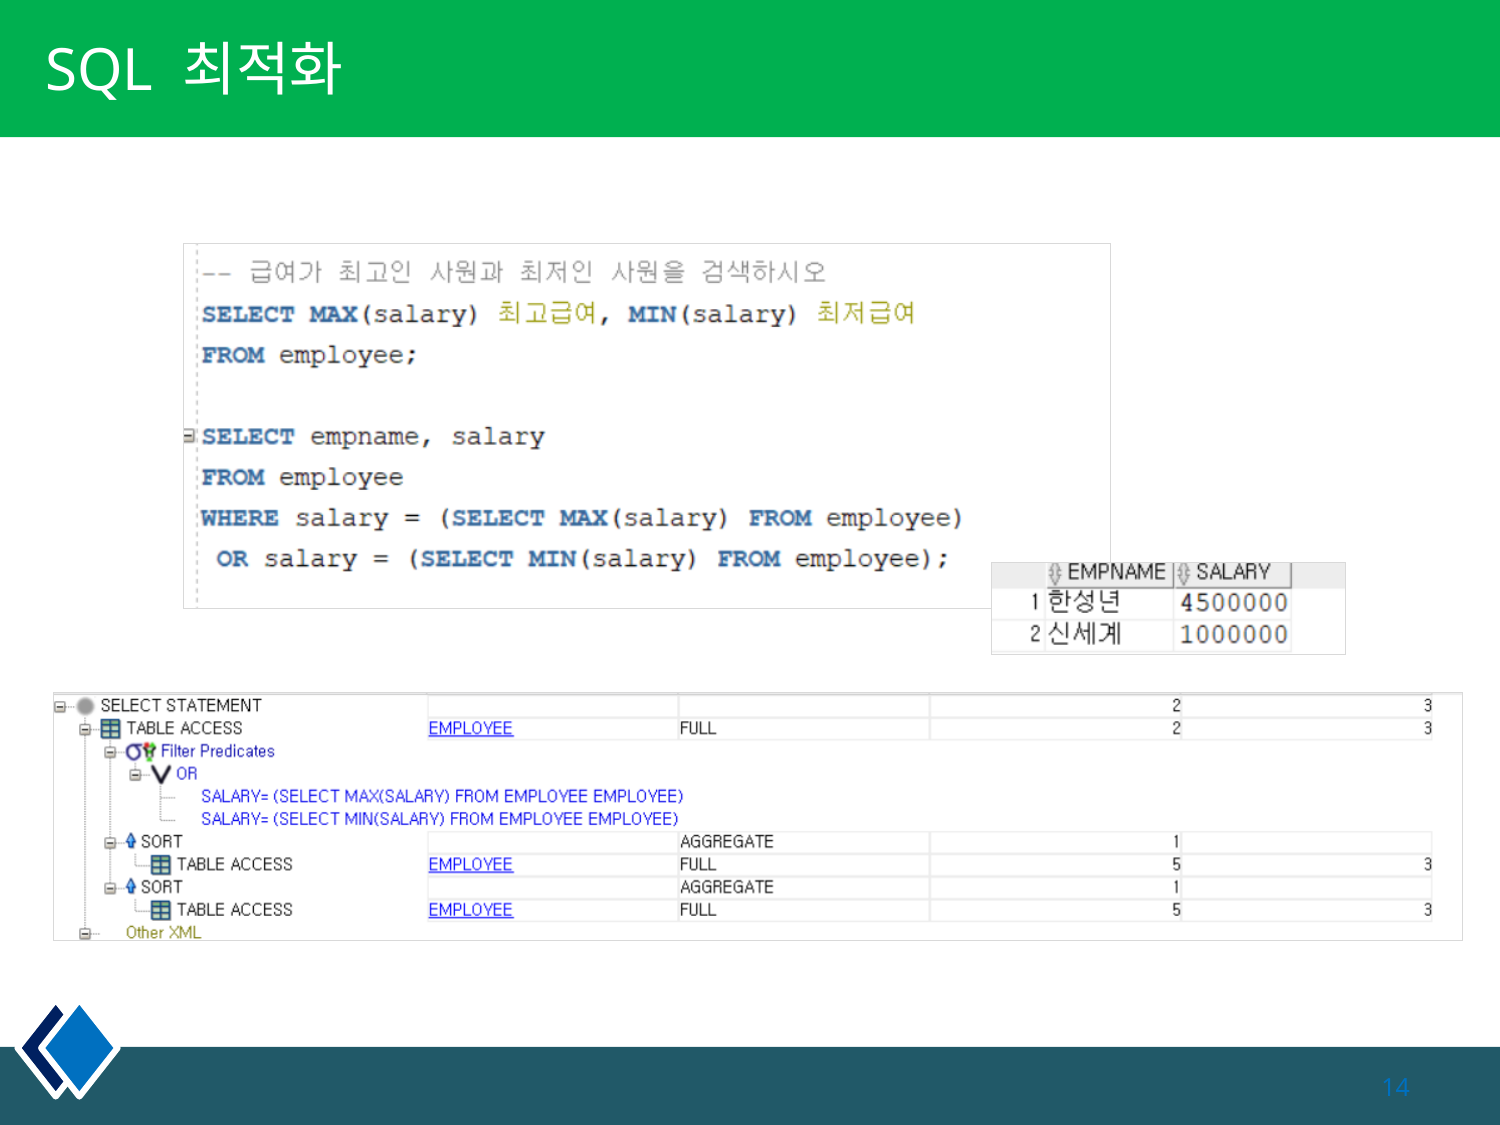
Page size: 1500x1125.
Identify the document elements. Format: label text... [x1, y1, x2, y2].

picture [182, 243, 1346, 655]
title SQL 최적화 [0, 0, 939, 138]
slide_number 14 [1340, 1058, 1425, 1119]
picture [52, 692, 1463, 941]
